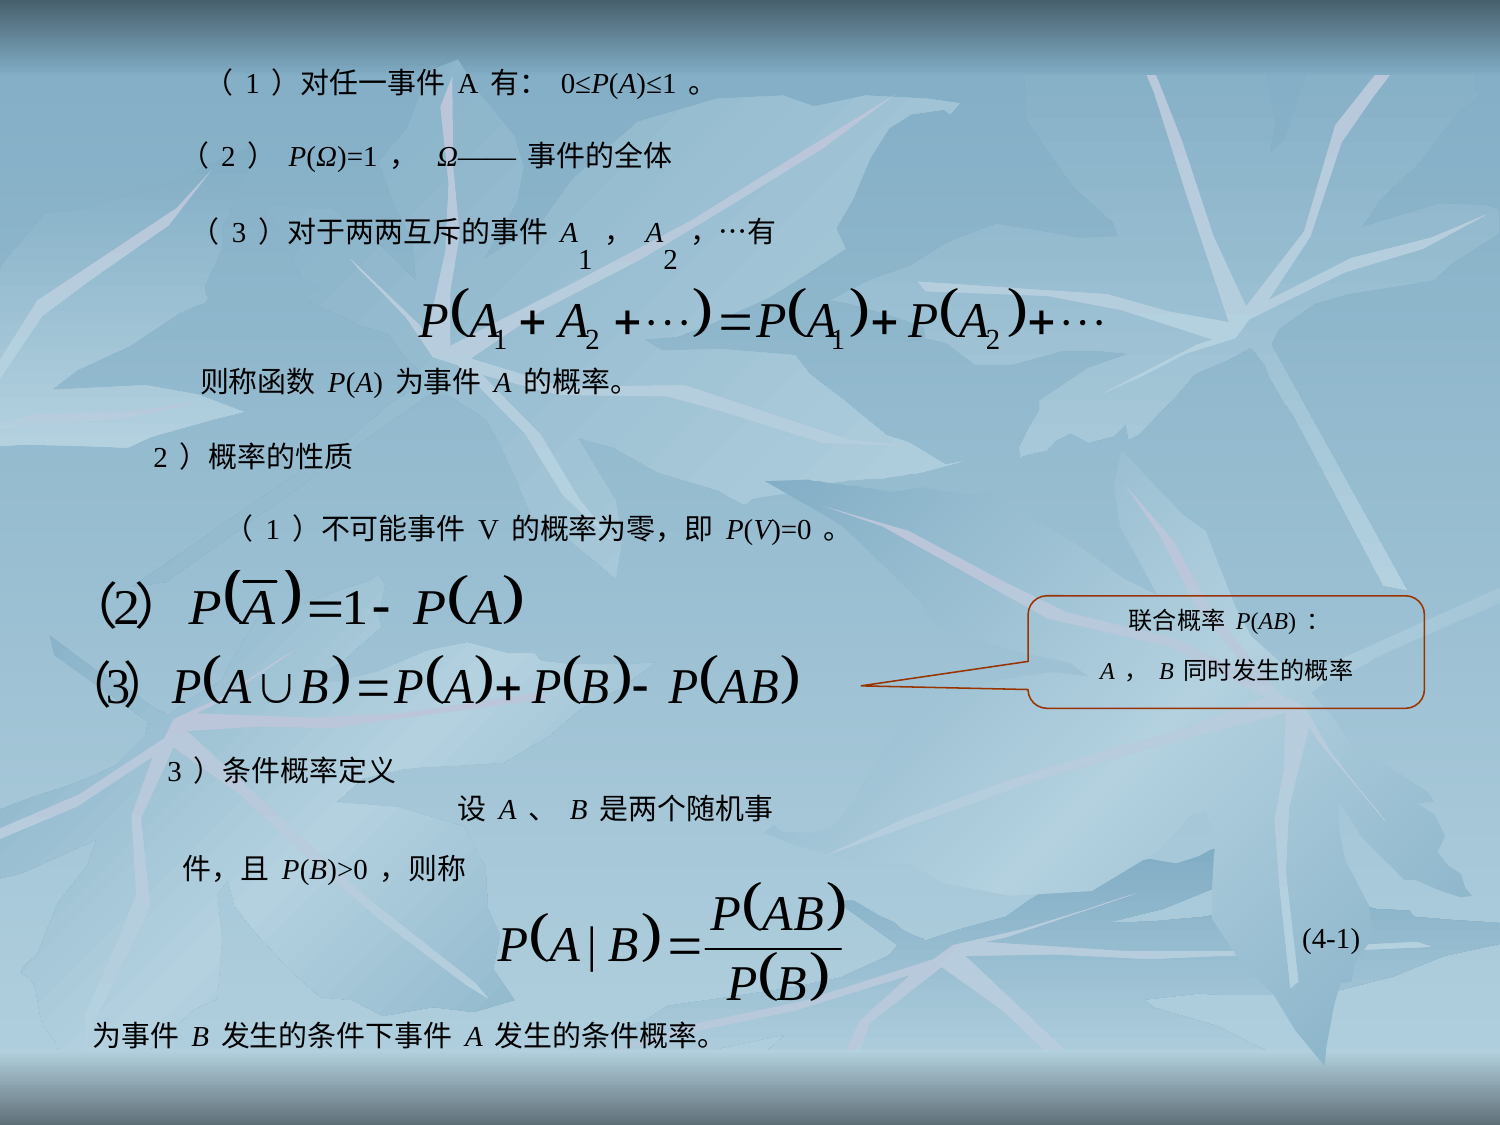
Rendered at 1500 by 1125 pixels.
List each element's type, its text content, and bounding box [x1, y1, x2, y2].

text_box 则称函数P(A)为事件A的概率。 [185, 349, 655, 425]
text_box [86, 569, 525, 646]
text_box 2）概率的性质 [138, 424, 369, 500]
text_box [409, 286, 1113, 359]
text_box （3）对于两两互斥的事件A1，A2，…有 [176, 199, 792, 284]
text_box (4-1) [1213, 905, 1450, 981]
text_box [1018, 592, 1441, 709]
text_box （1）不可能事件V的概率为零，即P(V)=0。 [209, 482, 868, 573]
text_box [83, 653, 804, 725]
text_box 为事件B发生的条件下事件A发生的条件概率。 [77, 1004, 1188, 1080]
text_box 3）条件概率定义 [68, 739, 496, 815]
text_box （1）对任一事件A有：0≤P(A)≤1。 [189, 50, 753, 126]
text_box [488, 882, 852, 1021]
text_box （2）P(Ω)=1， Ω——事件的全体 [165, 123, 688, 199]
text_box 设A、B是两个随机事件，且P(B)>0，则称 [168, 807, 798, 883]
